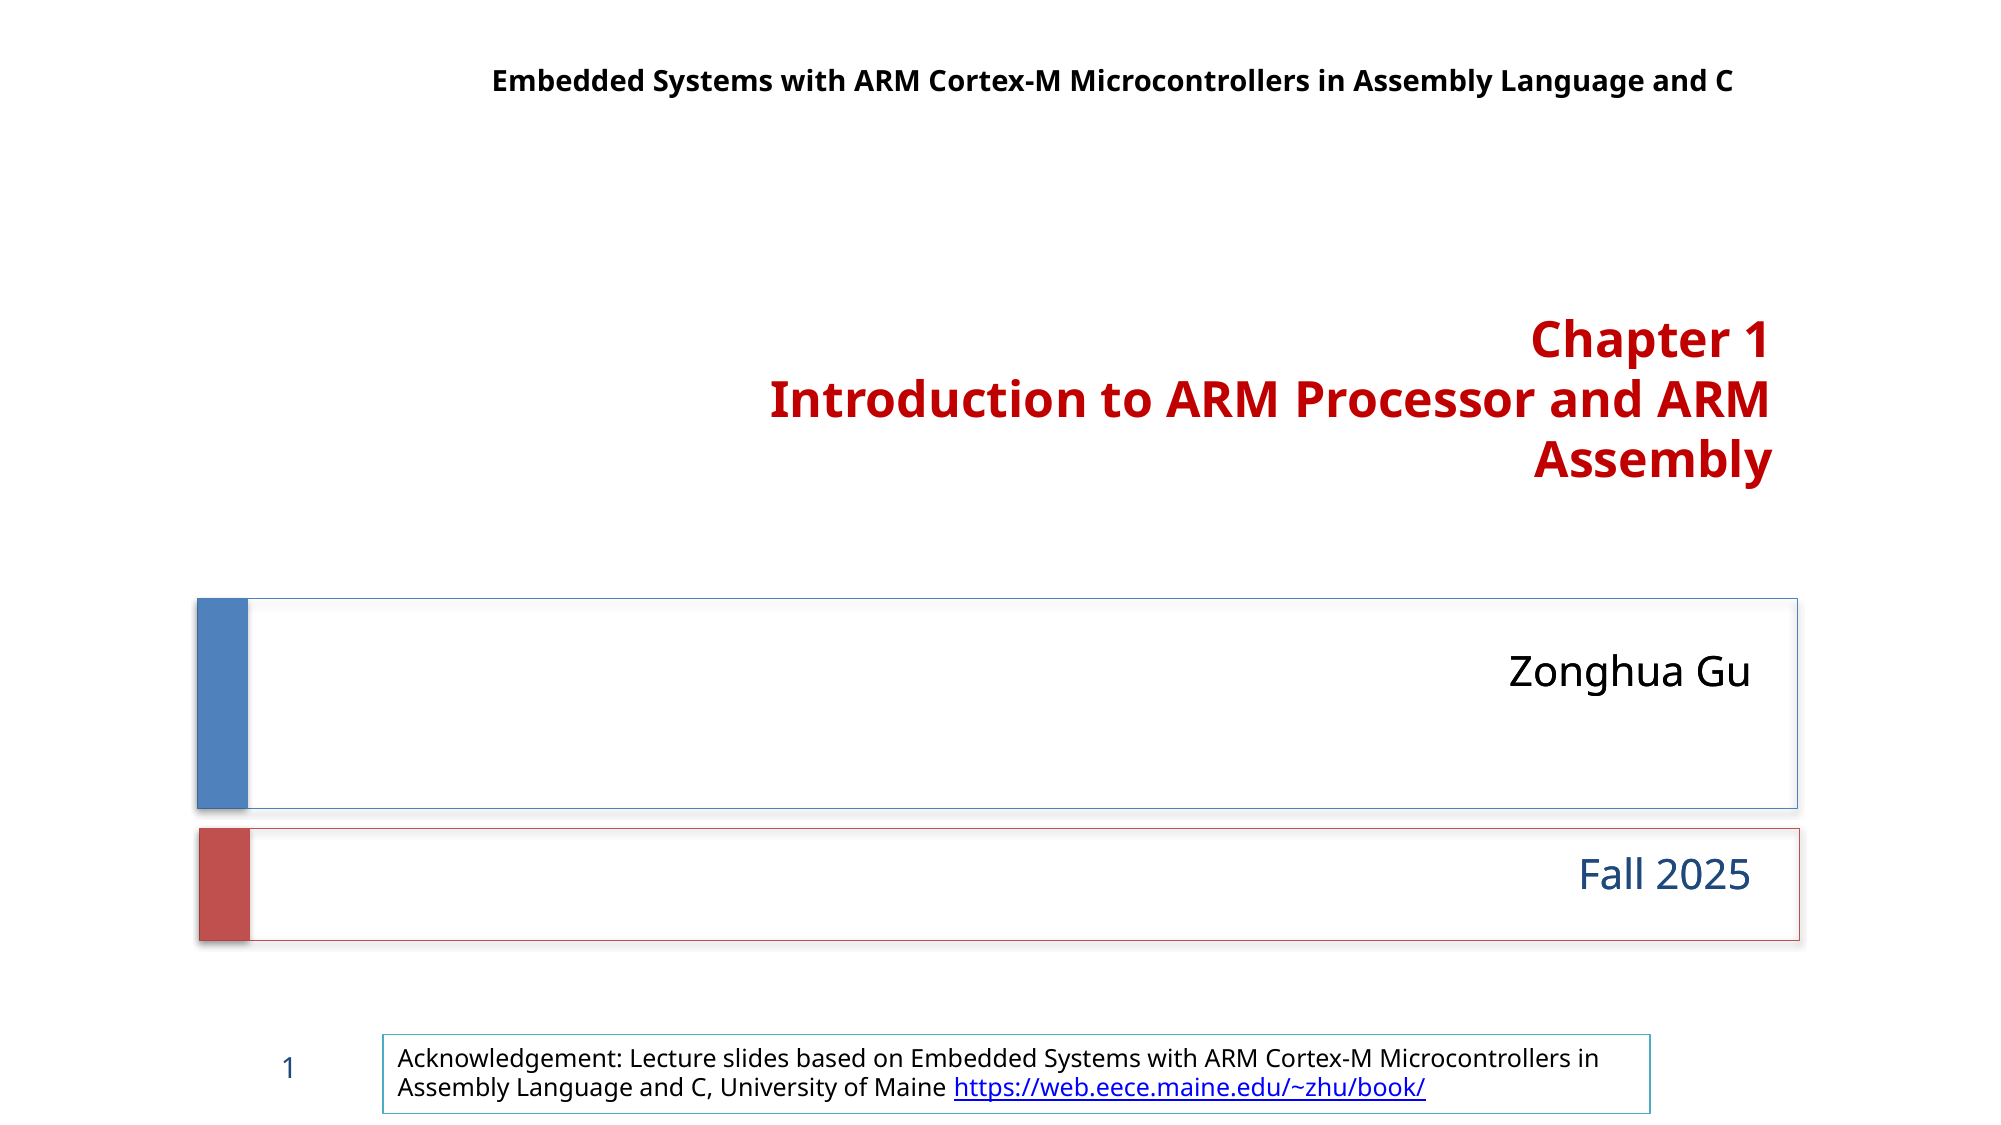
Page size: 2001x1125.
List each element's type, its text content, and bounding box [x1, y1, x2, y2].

text_box Zonghua Gu [266, 637, 1767, 800]
text_box Acknowledgement: Lecture slides based on Embedded Systems with ARM Cortex-M Microcontrollers in Assembly Language and C, University of Maine https://web.eece.maine.edu/~zhu/book/ [381, 1033, 1652, 1115]
text_box Embedded Systems with ARM Cortex-M Microcontrollers in Assembly Language and C [162, 55, 1750, 105]
slide_number 1 [265, 1042, 381, 1103]
text_box Chapter 1 Introduction to ARM Processor and ARM Assembly [755, 299, 1788, 495]
text_box Fall 2025 [266, 840, 1767, 929]
